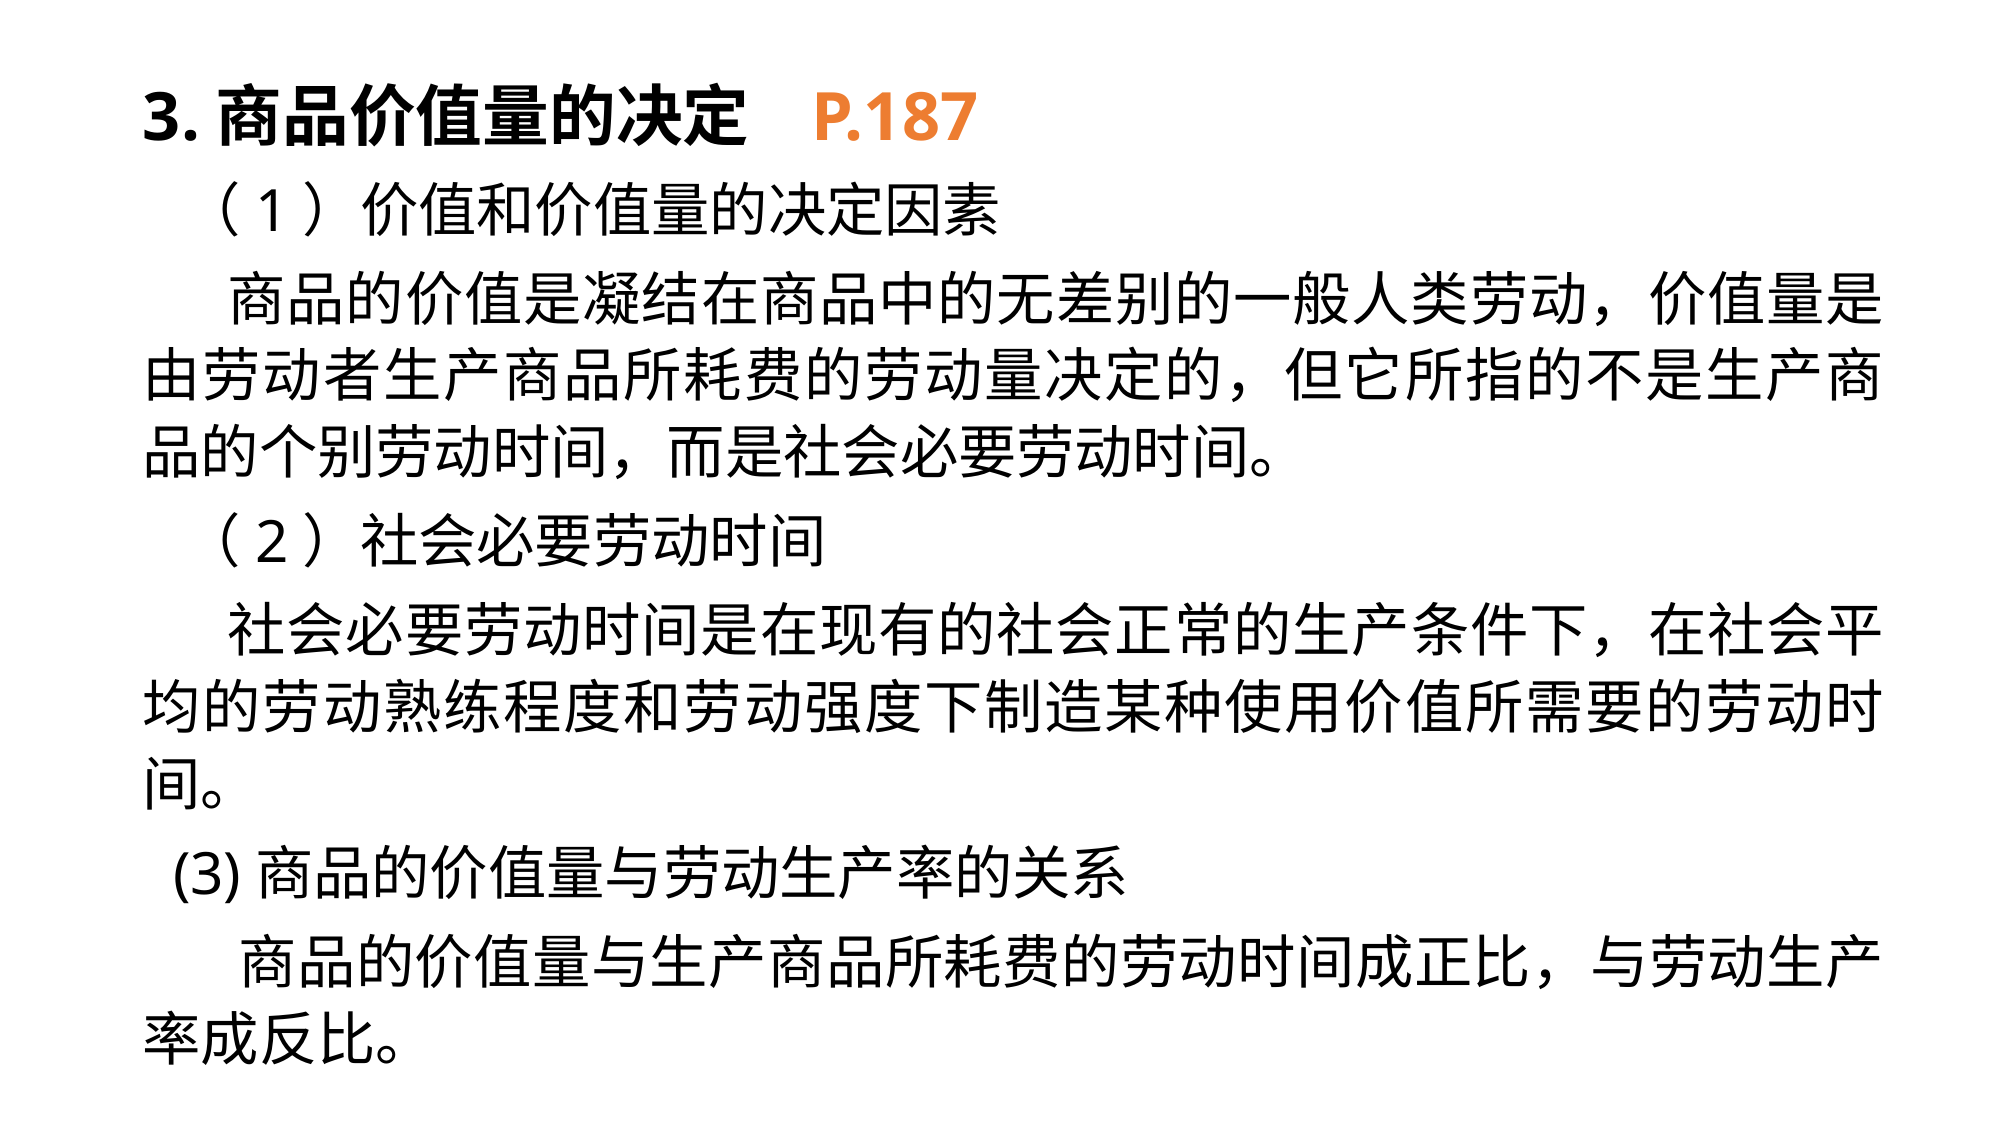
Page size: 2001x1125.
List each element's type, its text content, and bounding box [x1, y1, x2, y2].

text_box 3.商品价值量的决定 P.187 （1）价值和价值量的决定因素 商品的价值是凝结在商品中的无差别的一般人类劳动，价值量是由劳动者生产商品所耗费的劳动量决定的，但它所指的不是生产商品的个别劳动时间，而是社会必要劳动时间。 （2）社会必要劳动时间 社会必要劳动时间是在现有的社会正常的生产条件下，在社会平均的劳动熟练程度和劳动强度下制造某种使用价值所需要的劳动时间。 (3)商品的价值量与劳动生产率的关系 商品的价值量与生产商品所耗费的劳动时间成正比，与劳动生产率成反比。 [127, 69, 1899, 1080]
